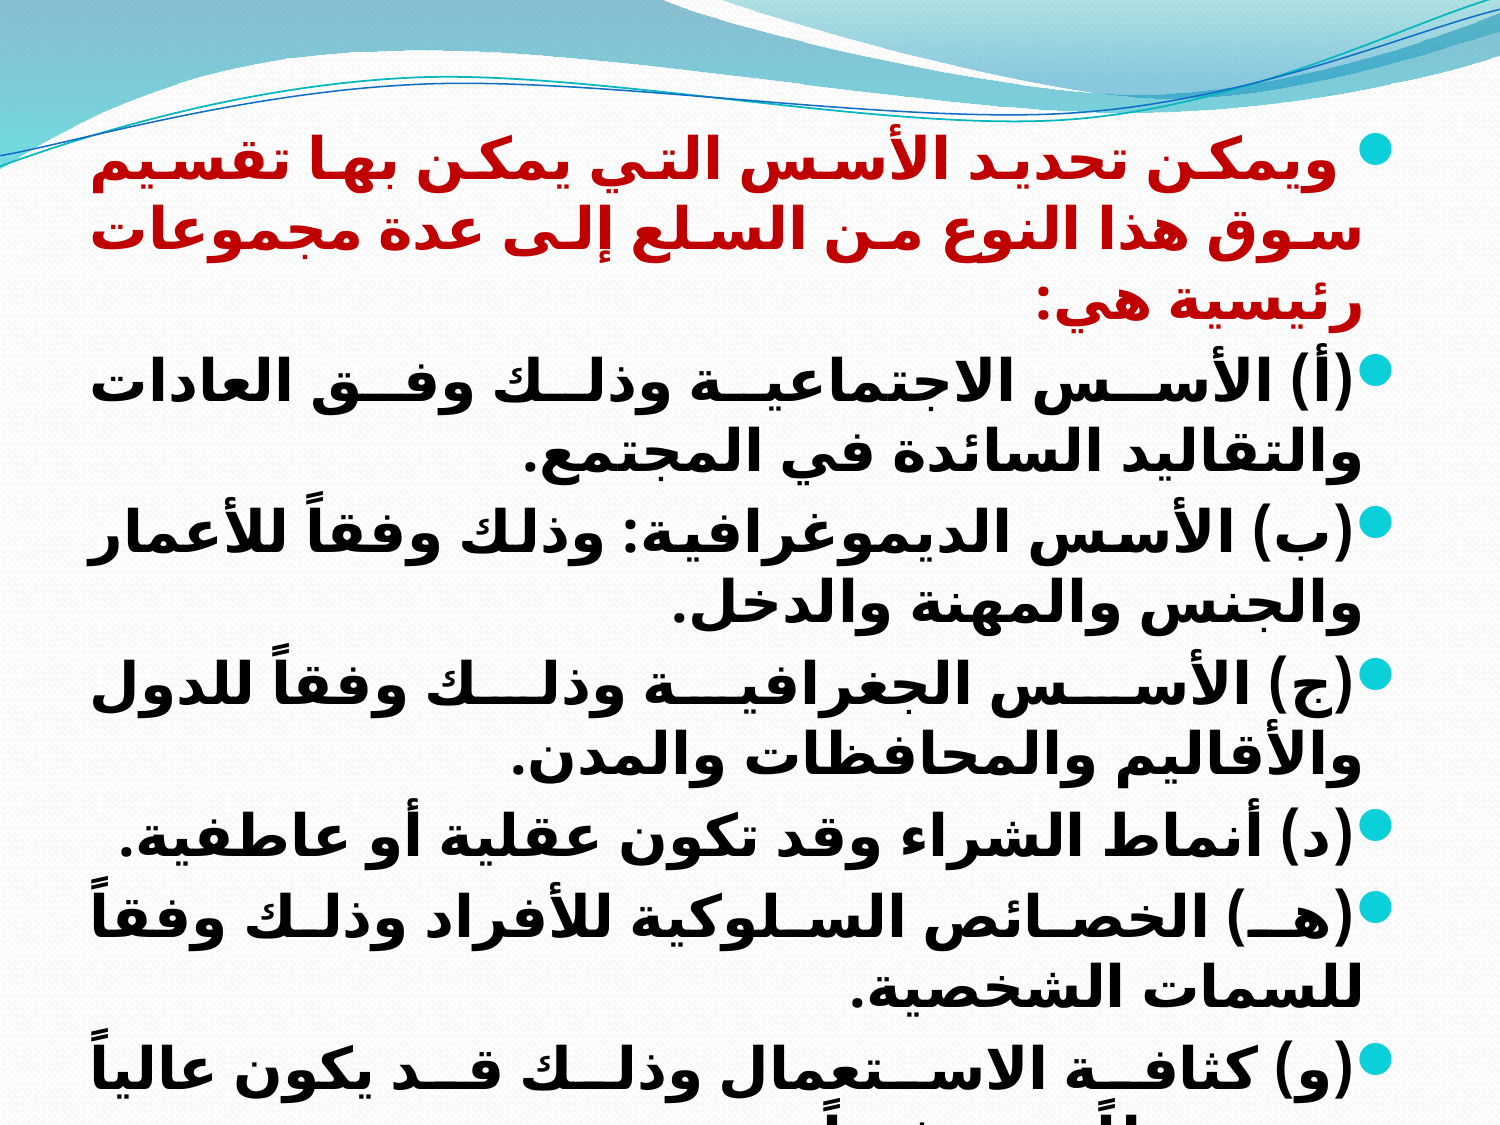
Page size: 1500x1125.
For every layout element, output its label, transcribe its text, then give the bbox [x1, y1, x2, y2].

list ويمكن تحديد الأسس التي يمكن بها تقسيم سوق هذا النوع من السلع إلى عدة مجموعات رئيسية هي: (أ) الأسس الاجتماعية وذلك وفق العادات والتقاليد السائدة في المجتمع. (ب) الأسس الديموغرافية: وذلك وفقاً للأعمار والجنس والمهنة والدخل. (ج) الأسس الجغرافية وذلك وفقاً للدول والأقاليم والمحافظات والمدن. (د) أنماط الشراء وقد تكون عقلية أو عاطفية. (هـ) الخصائص السلوكية للأفراد وذلك وفقاً للسمات الشخصية. (و) كثافة الاستعمال وذلك قد يكون عالياً ومتوسطاً ومنخفضاً. (ز) المتغيرات التسويقية وقد يكون ذلك وفقاً للأسعار. [75, 113, 1425, 1083]
